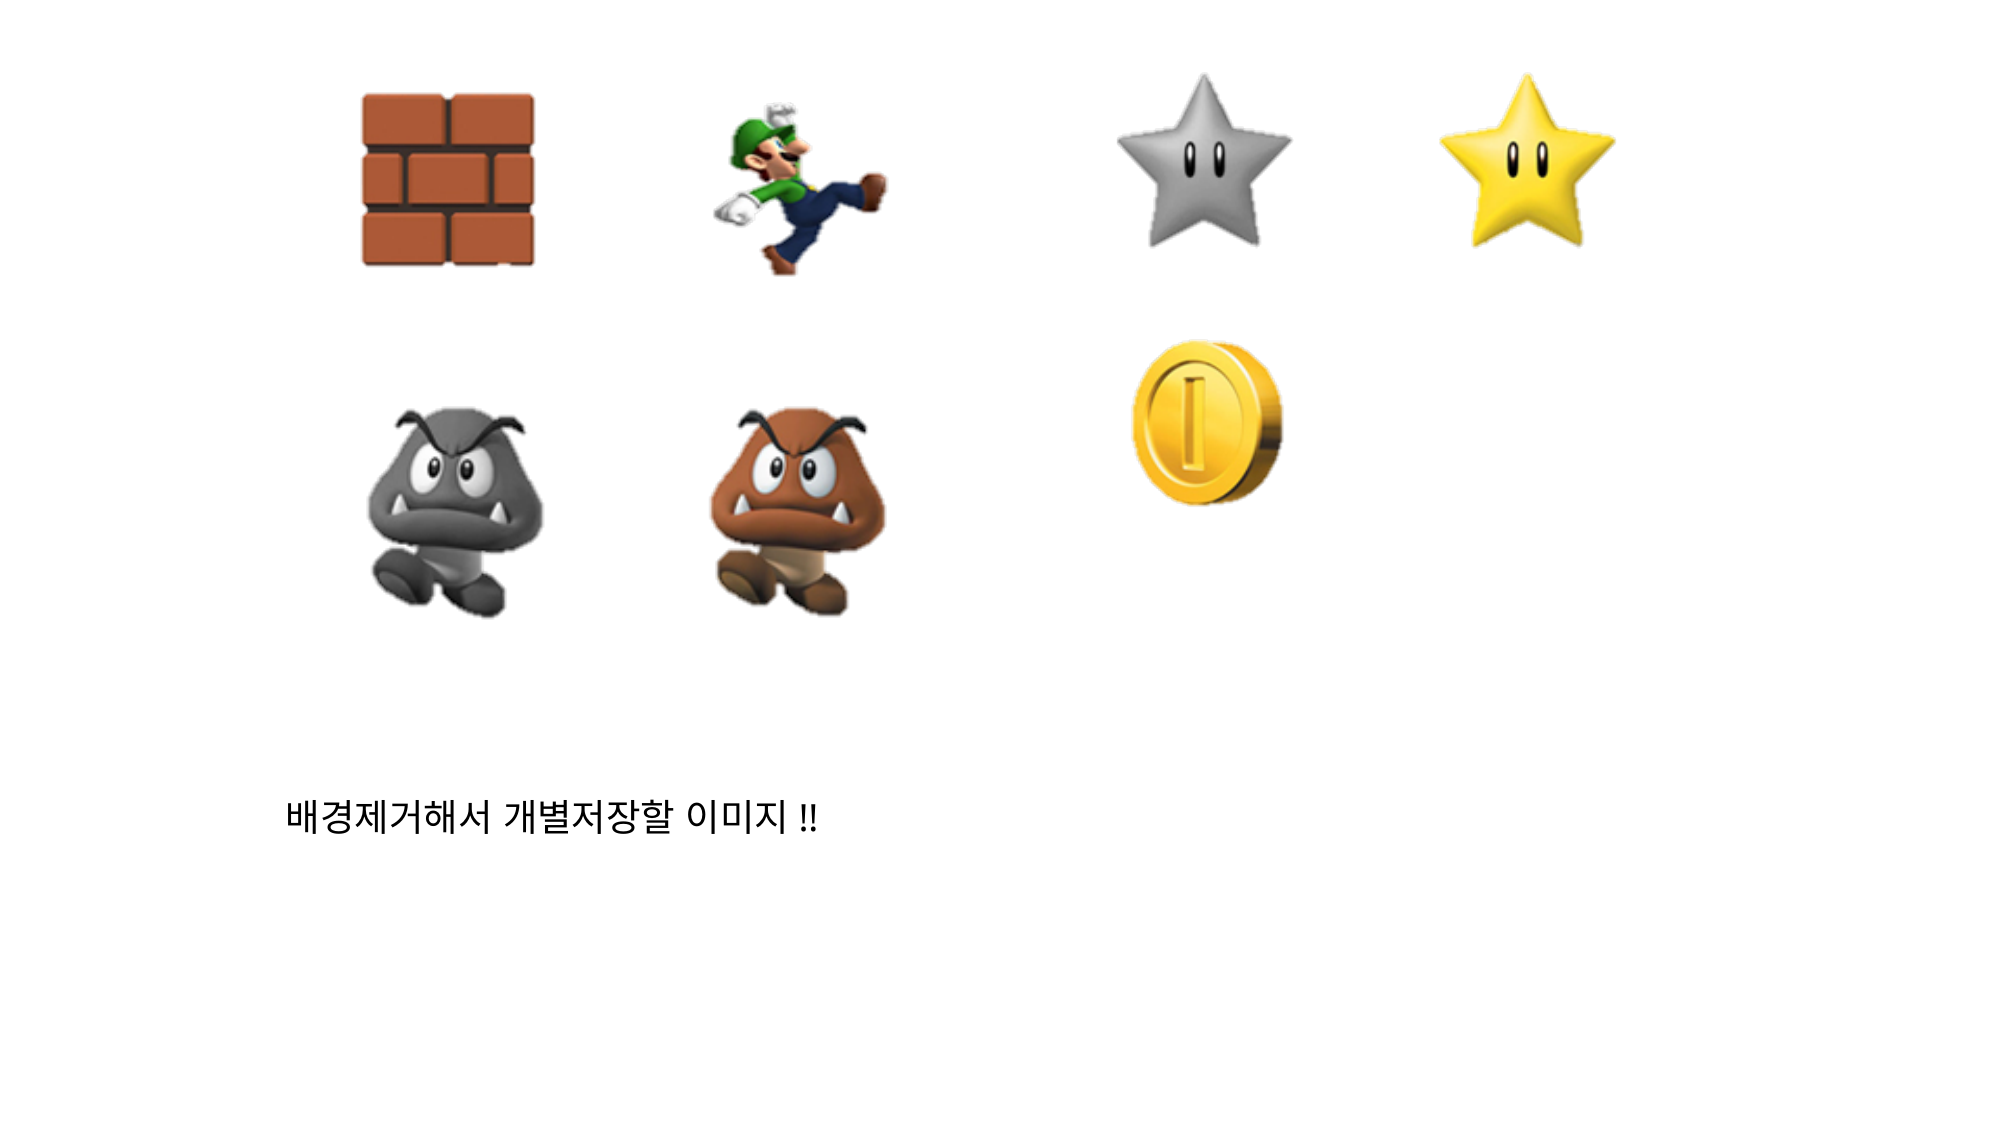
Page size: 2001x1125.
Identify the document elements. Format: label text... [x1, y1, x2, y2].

picture [1116, 72, 1294, 250]
picture [1116, 335, 1294, 513]
picture [359, 405, 548, 620]
text_box 배경제거해서 개별저장할 이미지!! [270, 786, 834, 847]
picture [701, 405, 890, 620]
picture [359, 92, 537, 270]
picture [712, 102, 890, 280]
picture [1439, 72, 1617, 250]
